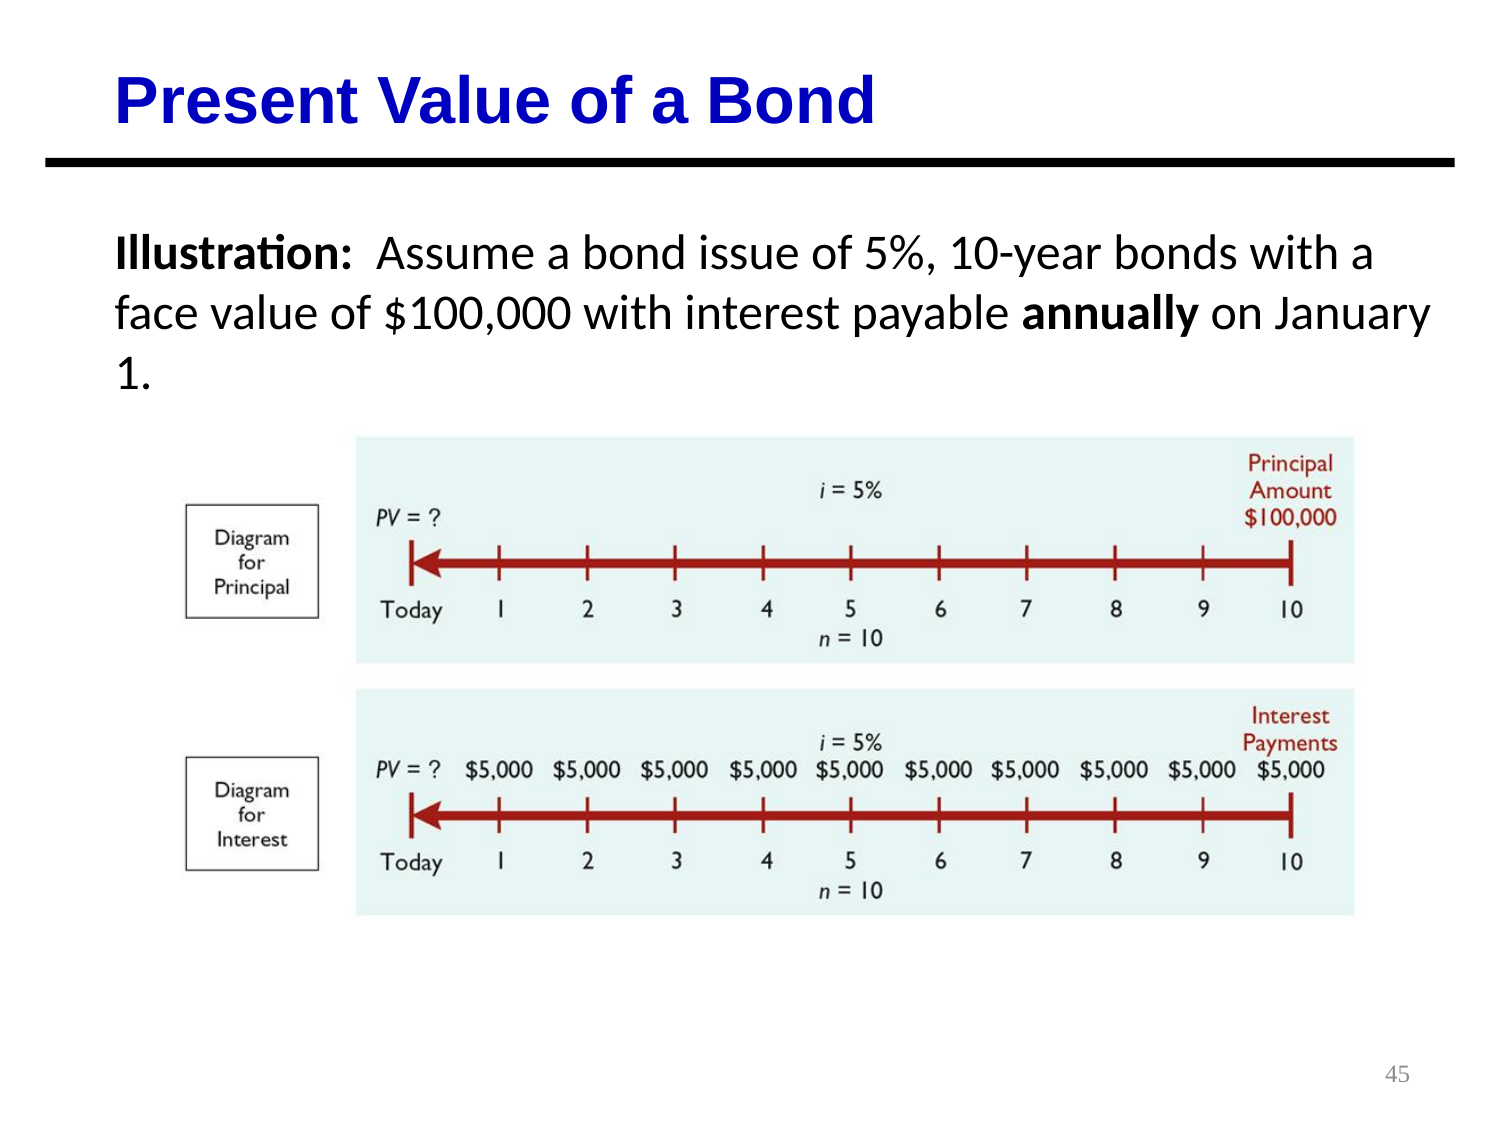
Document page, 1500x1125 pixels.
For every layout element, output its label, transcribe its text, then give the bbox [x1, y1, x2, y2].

text_box Present Value of a Bond [99, 49, 1450, 141]
slide_number 45 [1074, 1042, 1425, 1103]
picture [179, 424, 1371, 938]
text_box Illustration: Assume a bond issue of 5%, 10-year bonds with a face value of $100,000 with interest payable annually on January 1. [99, 212, 1450, 350]
